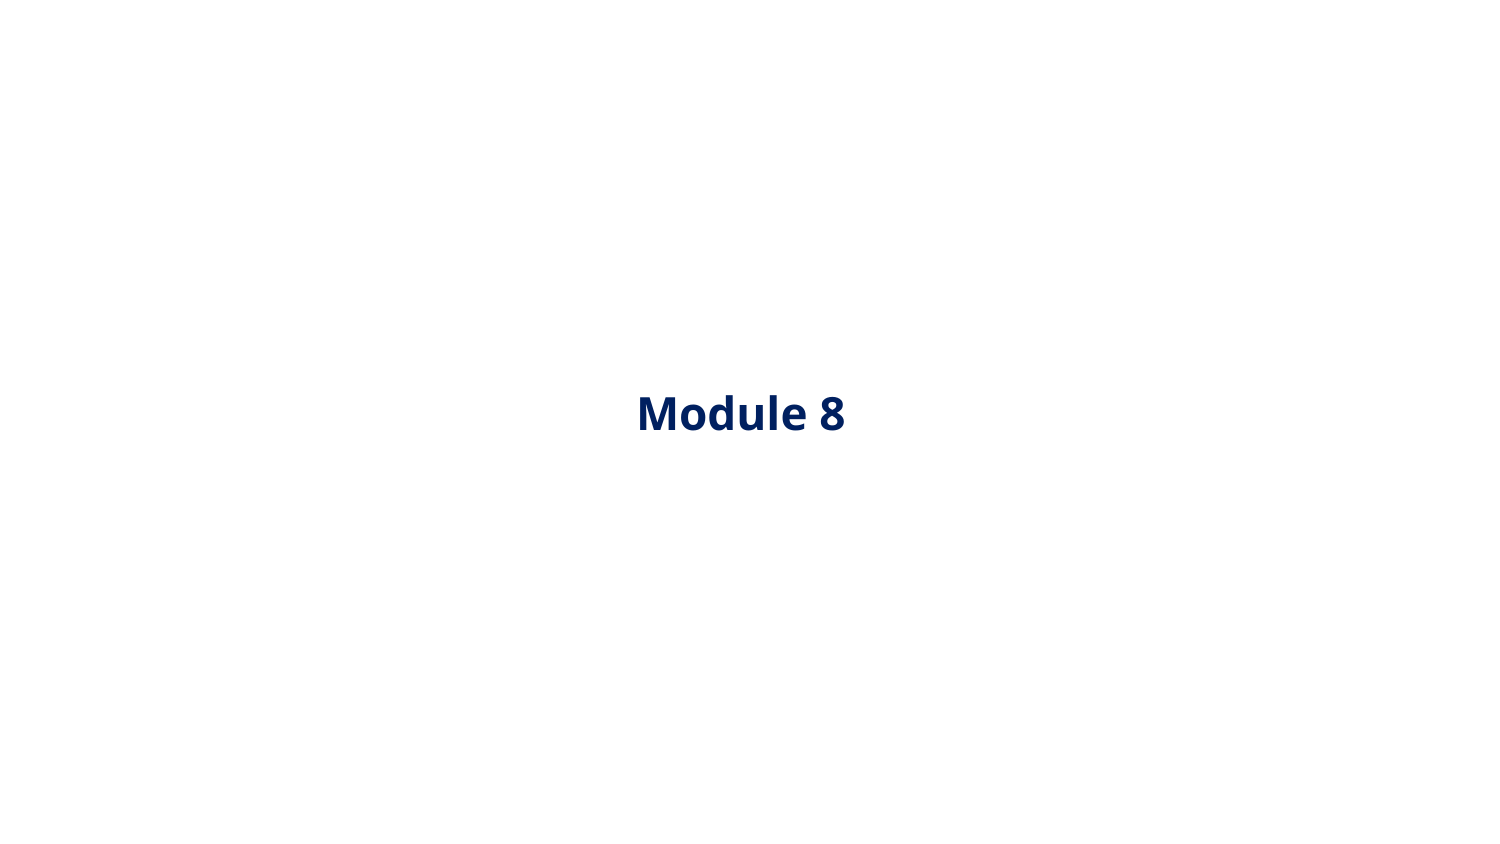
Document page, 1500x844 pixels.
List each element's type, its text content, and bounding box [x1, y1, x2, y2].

text_box Module 8 [103, 346, 1379, 447]
